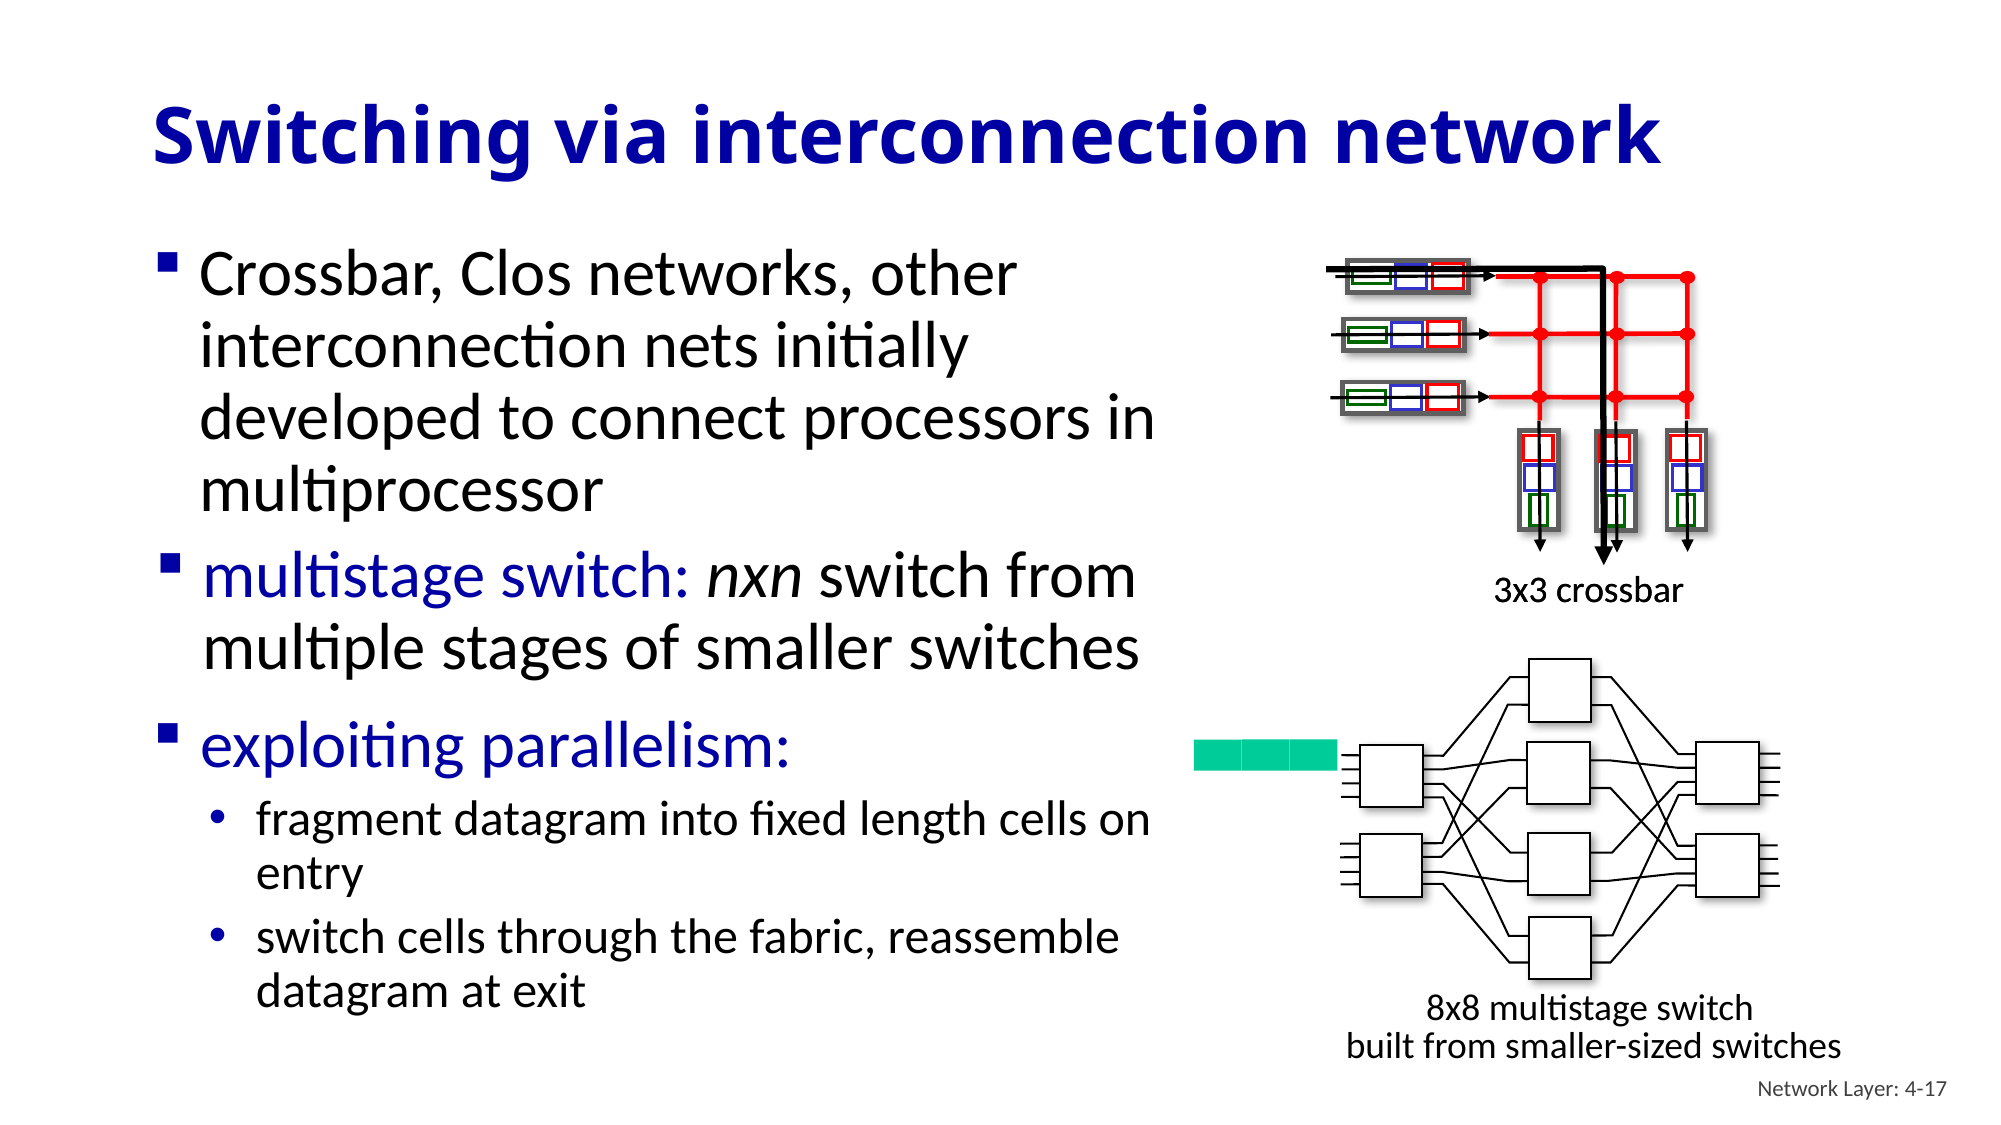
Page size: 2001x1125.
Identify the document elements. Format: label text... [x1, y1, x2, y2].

text_box multistage switch: nxn switch from multiple stages of smaller switches [129, 531, 1192, 712]
slide_number Network Layer: 4-17 [1512, 1056, 1963, 1117]
text_box [1193, 739, 1241, 771]
list Crossbar, Clos networks, other interconnection nets initially developed to connect processors in multiprocessor [126, 230, 1190, 1068]
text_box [1325, 260, 1707, 566]
text_box [1241, 739, 1289, 771]
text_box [1328, 659, 1861, 1076]
text_box [1289, 739, 1328, 771]
text_box 3x3 crossbar [1478, 566, 1700, 618]
title Switching via interconnection network [137, 65, 1863, 213]
text_box exploiting parallelism: fragment datagram into fixed length cells on entry switch cells through the fabric, reassemble datagram at exit [127, 702, 1190, 1050]
